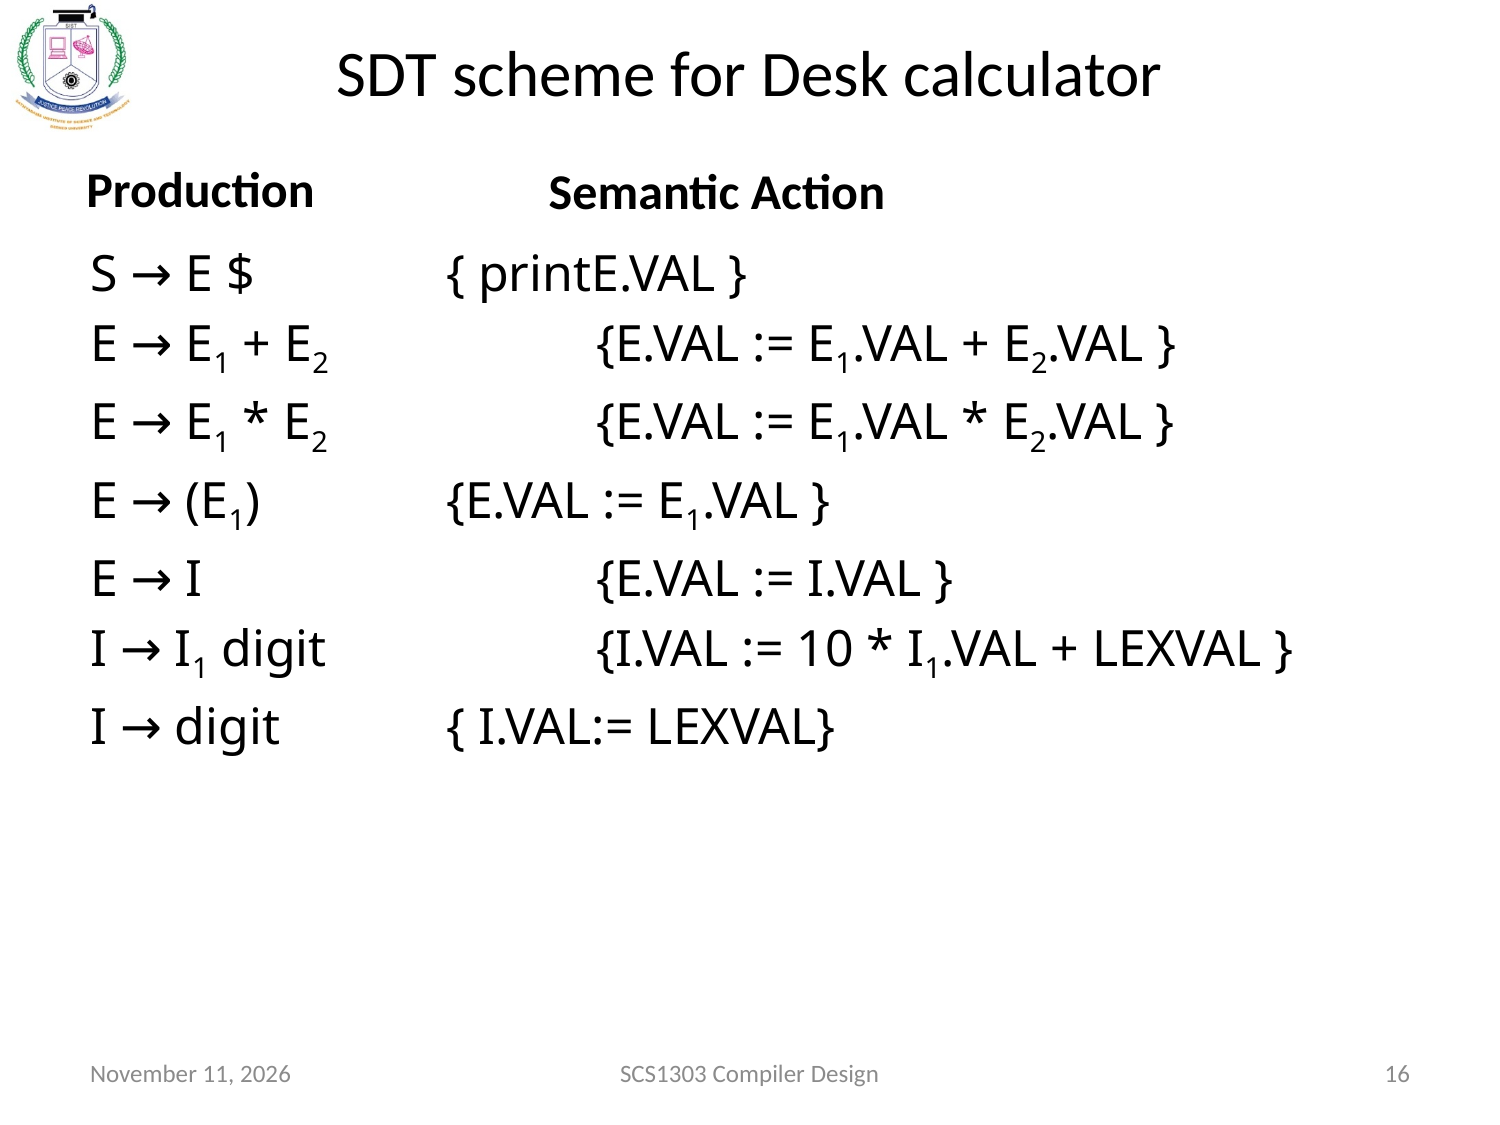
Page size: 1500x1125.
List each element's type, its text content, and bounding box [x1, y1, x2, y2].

title SDT scheme for Desk calculator [75, 23, 1425, 118]
picture [0, 0, 141, 132]
footer SCS1303 Compiler Design [512, 1042, 988, 1103]
slide_number 16 [1074, 1042, 1425, 1103]
list S → E $ { printE.VAL } E → E1 + E2 {E.VAL := E1.VAL + E2.VAL } E → E1 * E2 {E.VAL := E1.VAL * E2.VAL } E → (E1) {E.VAL := E1.VAL } E → I {E.VAL := I.VAL } I → I1 digit {I.VAL := 10 * I1.VAL + LEXVAL } I → digit { I.VAL:= LEXVAL} [75, 164, 1425, 1005]
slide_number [75, 1042, 425, 1103]
text_box Production [71, 150, 330, 225]
text_box Semantic Action [533, 152, 901, 228]
